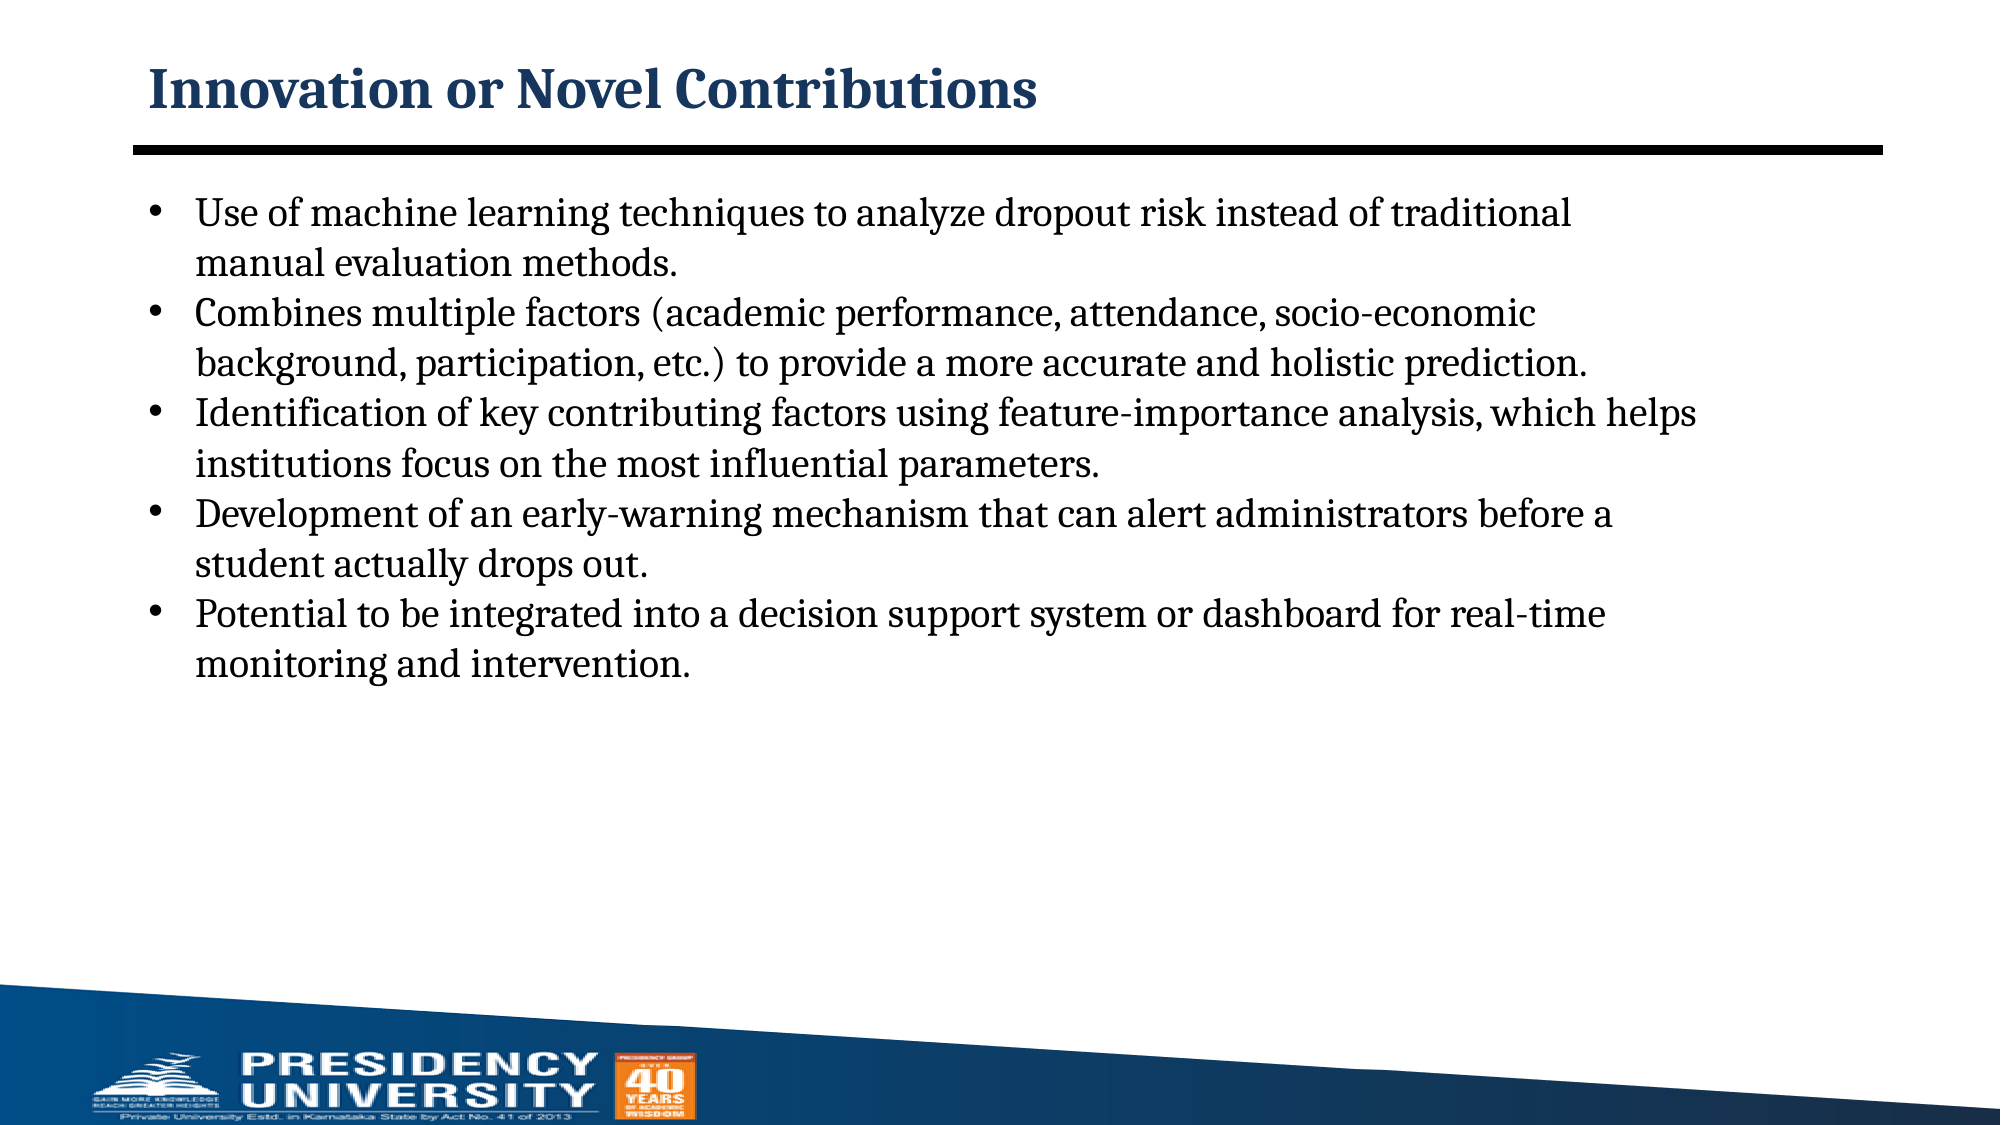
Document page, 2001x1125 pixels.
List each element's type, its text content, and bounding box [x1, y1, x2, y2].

picture [0, 982, 2000, 1125]
list Use of machine learning techniques to analyze dropout risk instead of traditional manual evaluation methods. Combines multiple factors (academic performance, attendance, socio-economic background, participation, etc.) to provide a more accurate and holistic prediction. Identification of key contributing factors using feature-importance analysis, which helps institutions focus on the most influential parameters. Development of an early-warning mechanism that can alert administrators before a student actually drops out. Potential to be integrated into a decision support system or dashboard for real-time monitoring and intervention. [133, 108, 1726, 762]
title Innovation or Novel Contributions [133, 45, 1884, 125]
